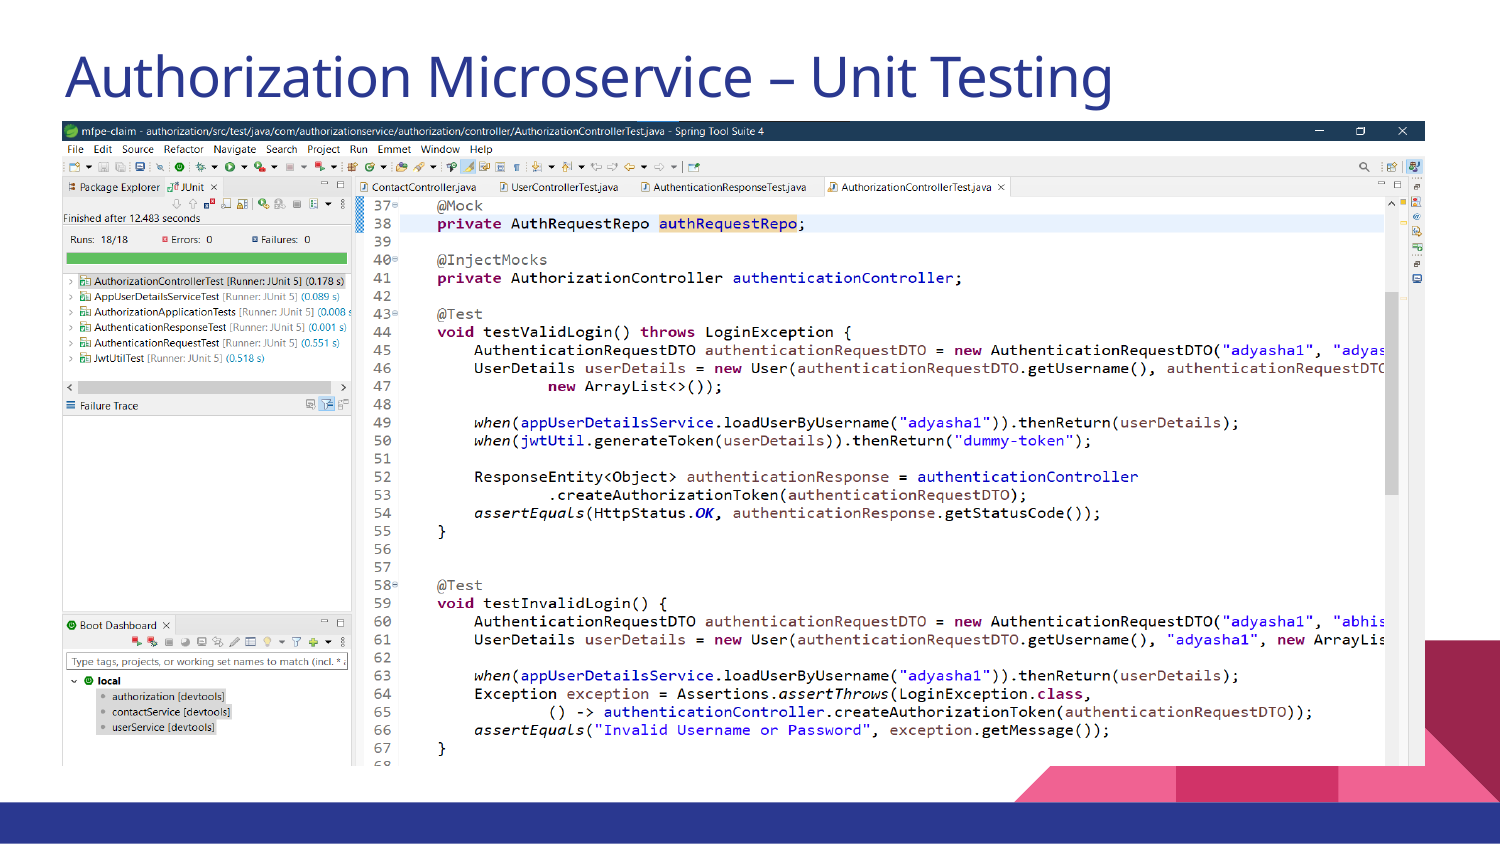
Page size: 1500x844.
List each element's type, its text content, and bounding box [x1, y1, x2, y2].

picture [62, 121, 1426, 767]
title Authorization Microservice – Unit Testing [63, 39, 1438, 183]
